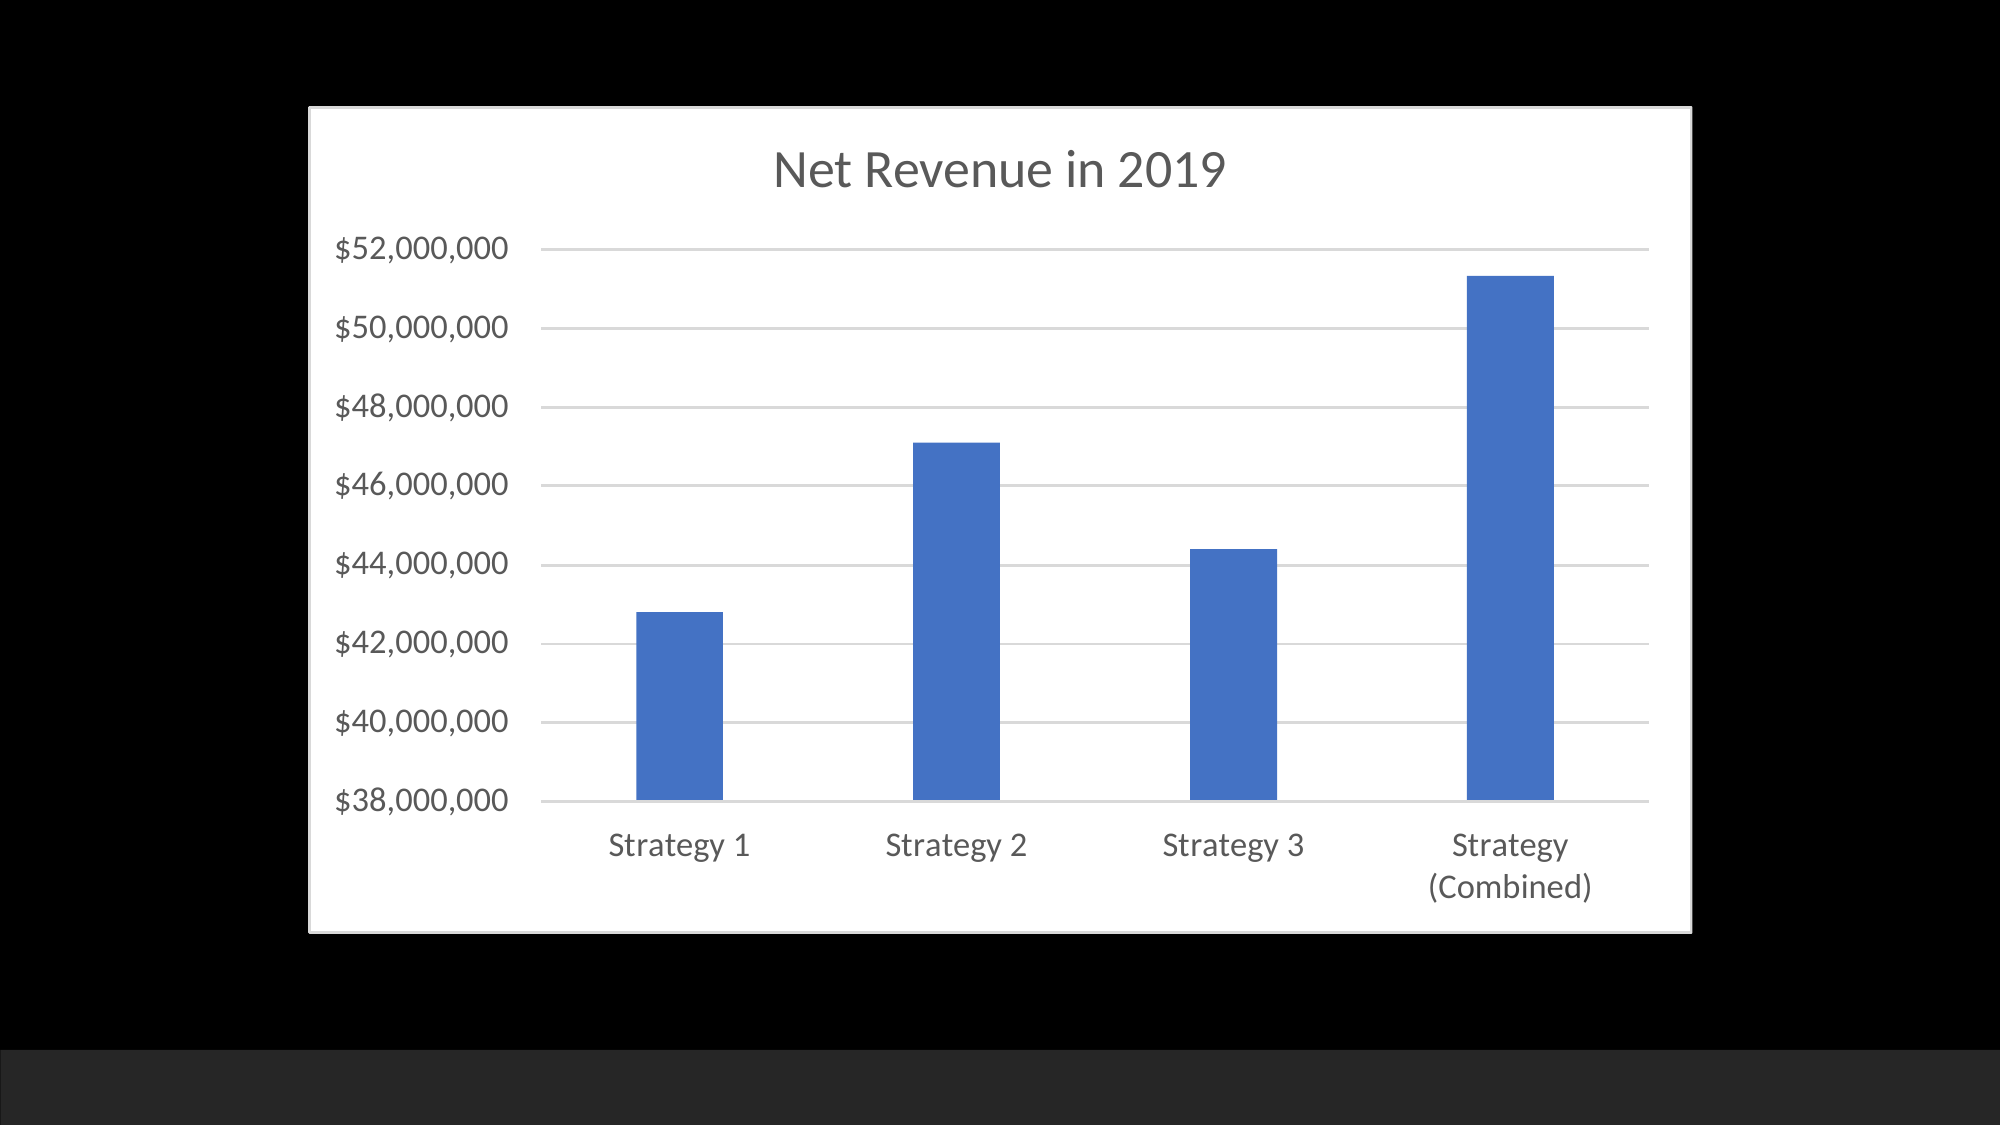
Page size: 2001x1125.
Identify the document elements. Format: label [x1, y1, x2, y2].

picture [307, 104, 1693, 935]
